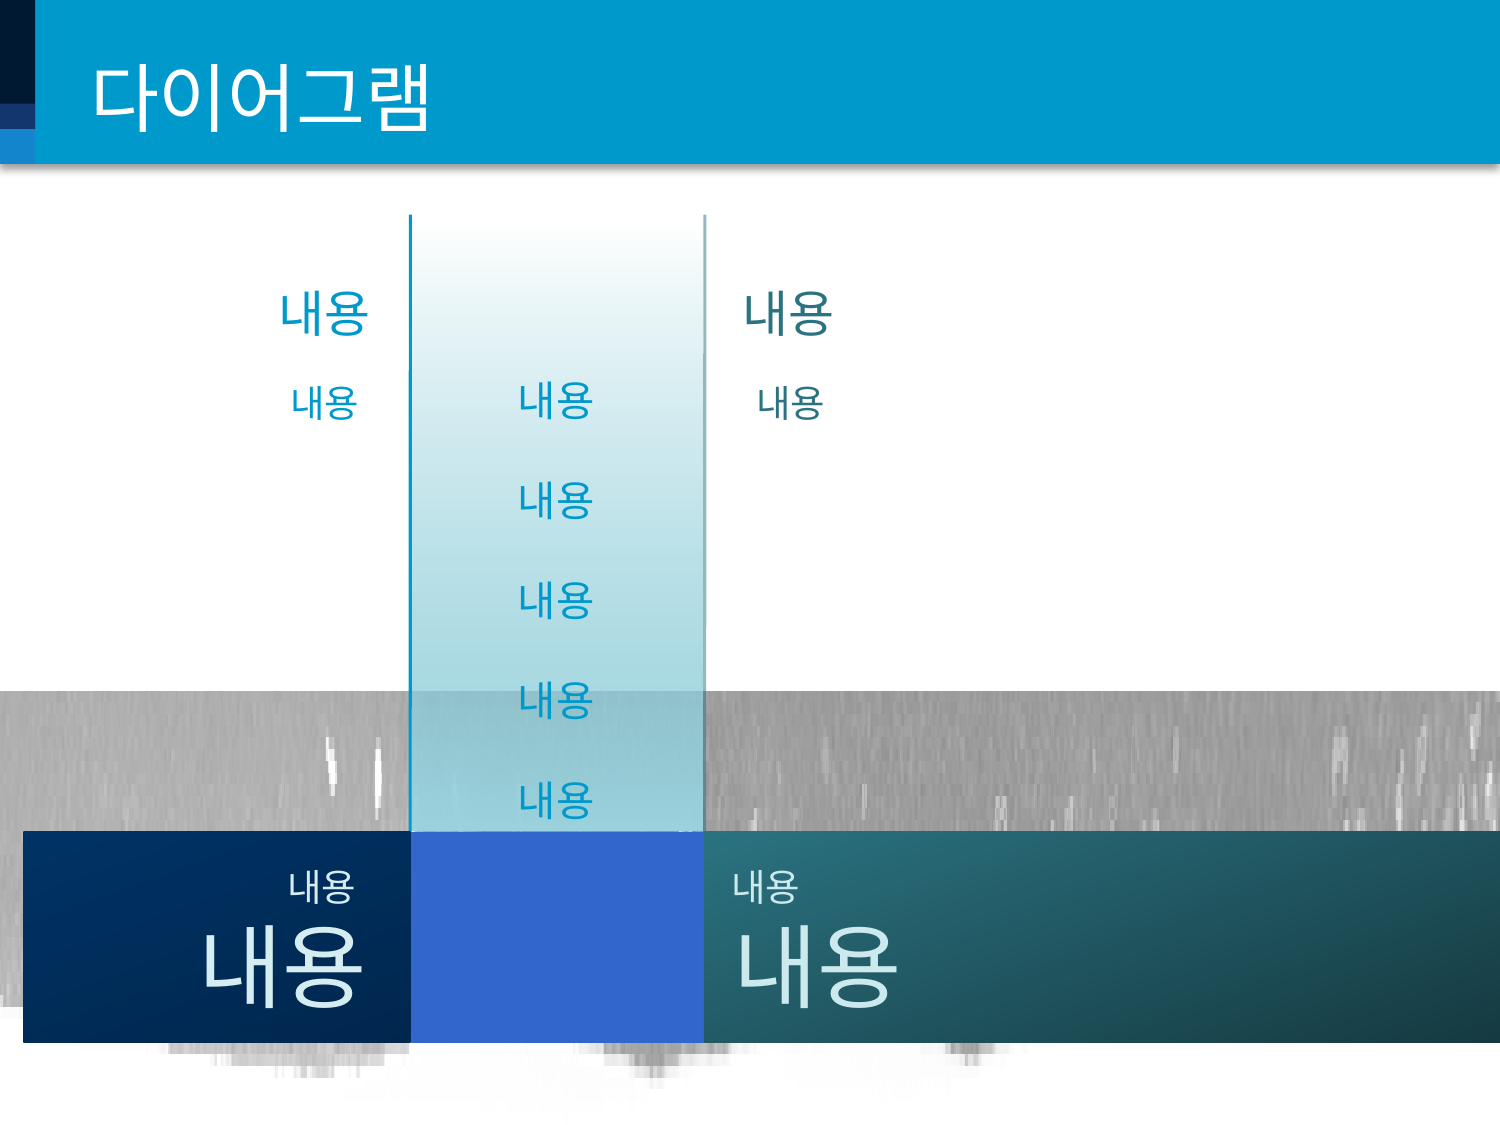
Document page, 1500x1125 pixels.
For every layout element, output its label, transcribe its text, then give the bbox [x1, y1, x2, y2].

title 다이어그램 [75, 31, 1425, 163]
text_box 내용 [741, 328, 1465, 793]
text_box 내용 [183, 902, 383, 1028]
text_box 내용 [718, 902, 918, 1028]
text_box 내용 [272, 856, 372, 916]
text_box 내용 [716, 856, 815, 916]
text_box 내용 [278, 281, 371, 328]
text_box 내용 [84, 328, 375, 793]
text_box 내용 [742, 281, 835, 342]
text_box [710, 830, 1500, 1044]
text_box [410, 214, 705, 1043]
text_box [22, 830, 405, 1044]
